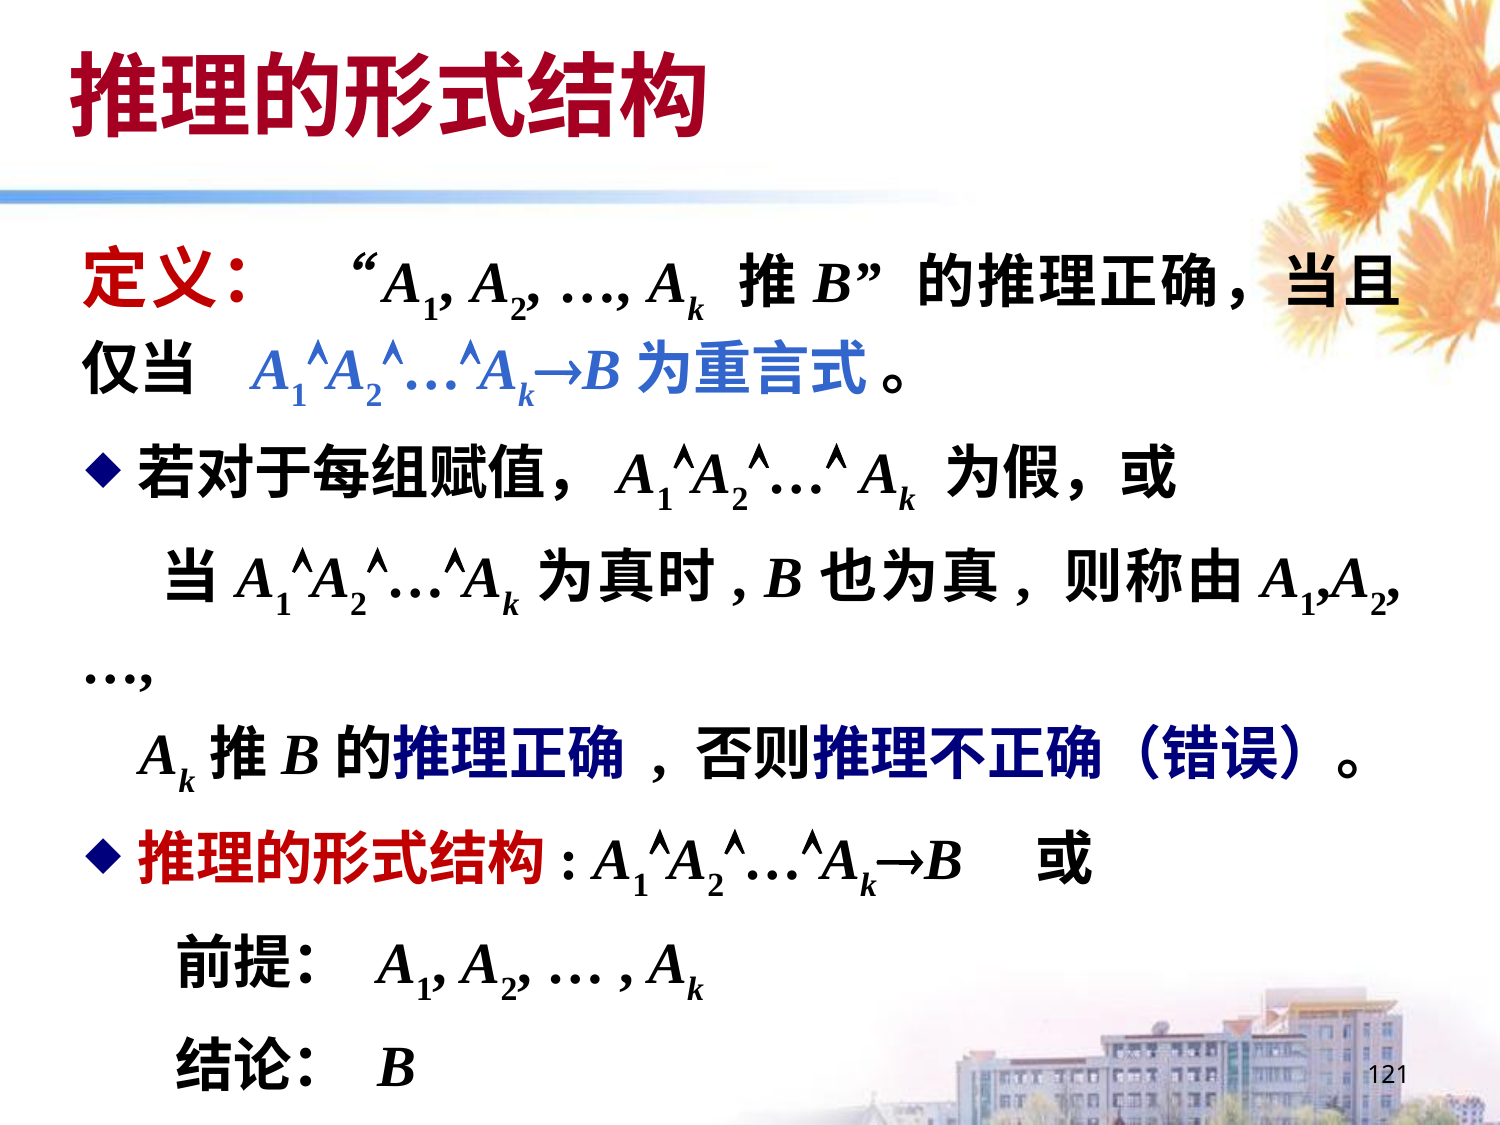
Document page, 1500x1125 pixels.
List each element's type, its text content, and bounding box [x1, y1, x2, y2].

title 推理的形式结构 [53, 30, 1404, 156]
list 定义： “A1, A2, …, Ak 推B” 的推理正确，当且仅当 A1ÙA2Ù…ÙAk®B为重言式 。 若对于每组赋值，A1ÙA2Ù…Ù Ak 为假，或 当A1ÙA2Ù…ÙAk为真时, B也为真, 则称由A1,A2,…, Ak推B的推理正确 , 否则推理不正确（错误）。 推理的形式结构: A1ÙA2Ù…ÙAk®B 或 前提： A1, A2, … , Ak 结论： B 若推理正确，则记作：A1ÙA2Ù…ÙAkÞB [66, 223, 1417, 1063]
slide_number 121 [1074, 1024, 1426, 1101]
picture [0, 0, 1500, 1125]
